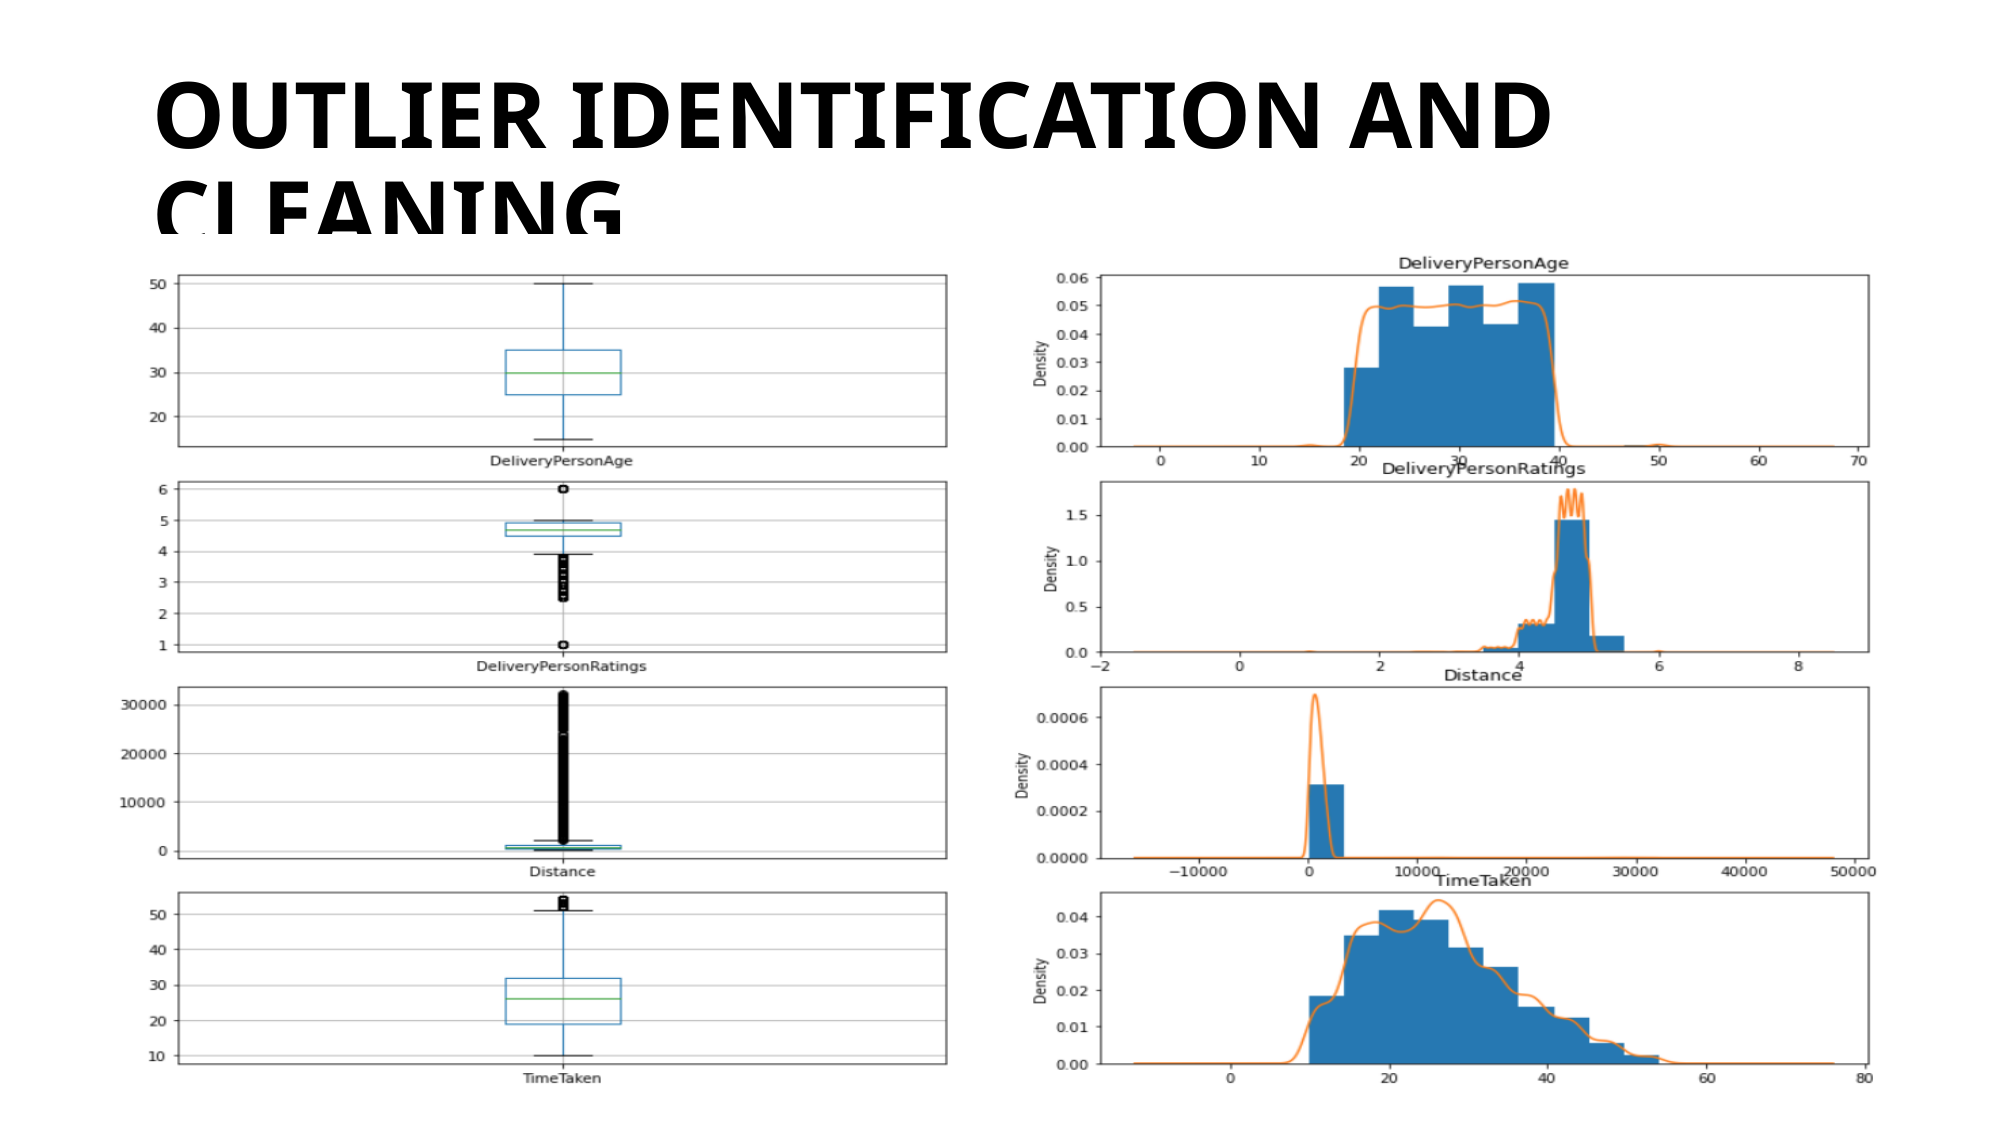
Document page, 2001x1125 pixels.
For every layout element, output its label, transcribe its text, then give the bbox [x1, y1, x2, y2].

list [64, 234, 1934, 1125]
title OUTLIER IDENTIFICATION AND CLEANING [137, 59, 1863, 234]
